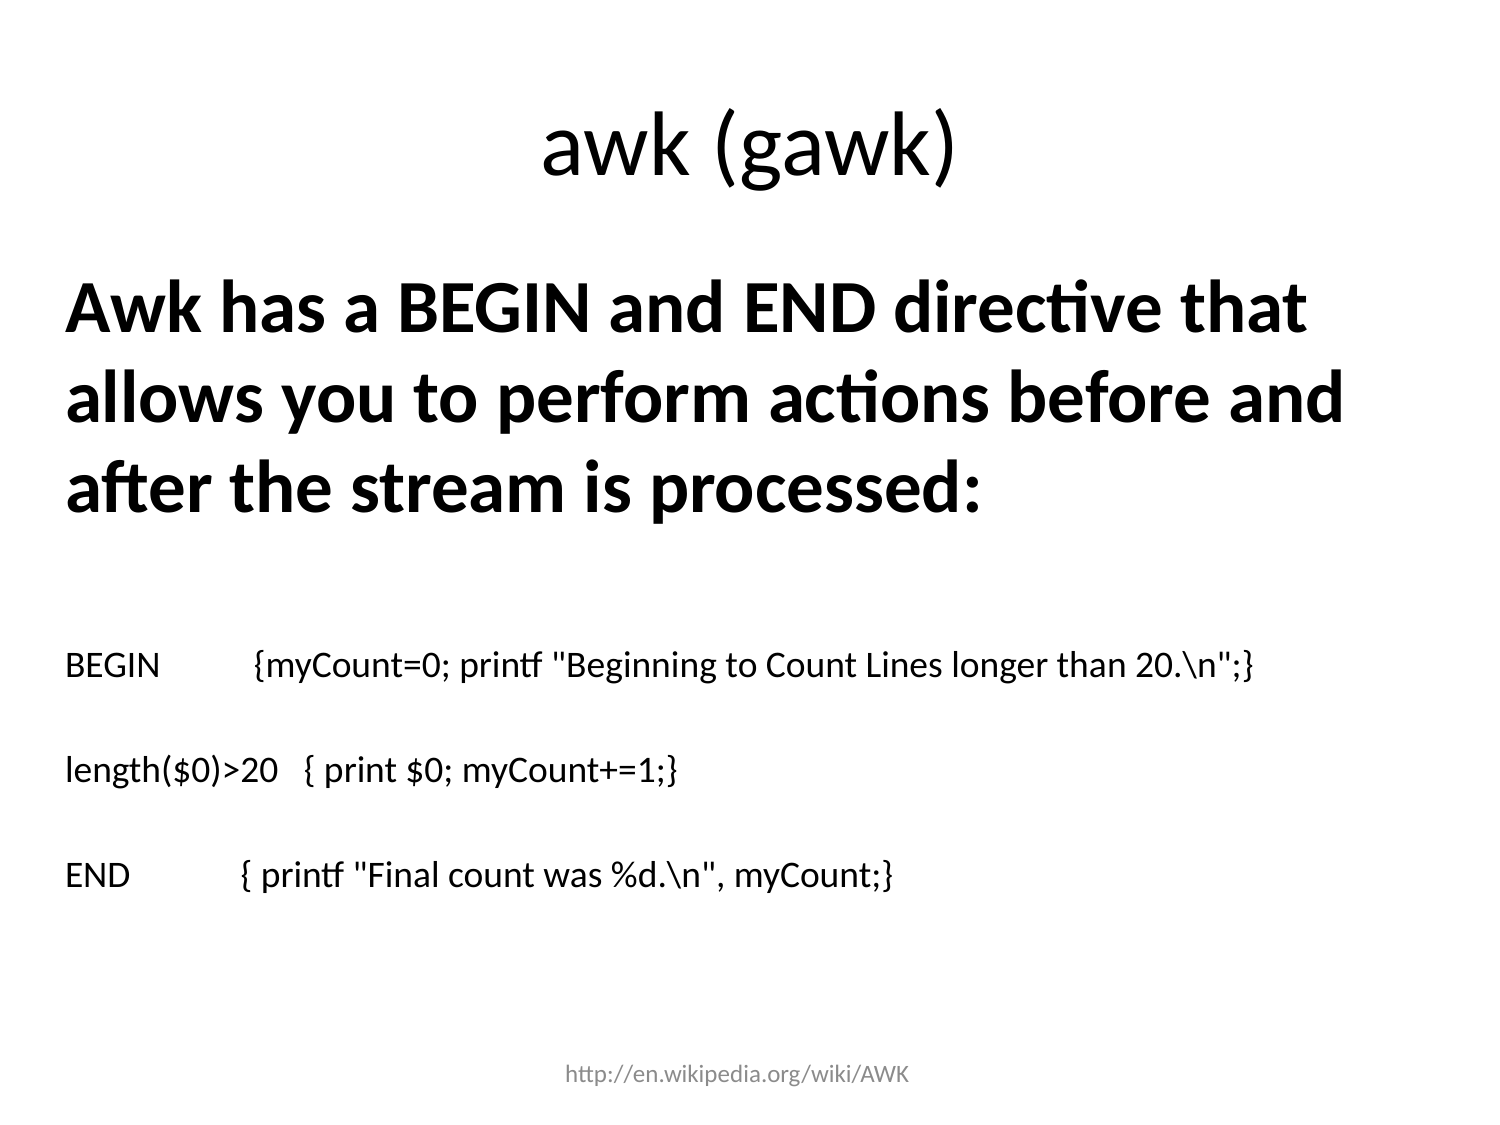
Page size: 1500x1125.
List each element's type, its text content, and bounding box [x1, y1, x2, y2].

list Awk has a BEGIN and END directive that allows you to perform actions before and after the stream is processed: BEGIN {myCount=0; printf "Beginning to Count Lines longer than 20.\n";} length($0)>20 { print $0; myCount+=1;} END { printf "Final count was %d.\n", myCount;} [50, 249, 1400, 975]
footer http://en.wikipedia.org/wiki/AWK [187, 1042, 1288, 1103]
title awk (gawk) [75, 45, 1425, 233]
